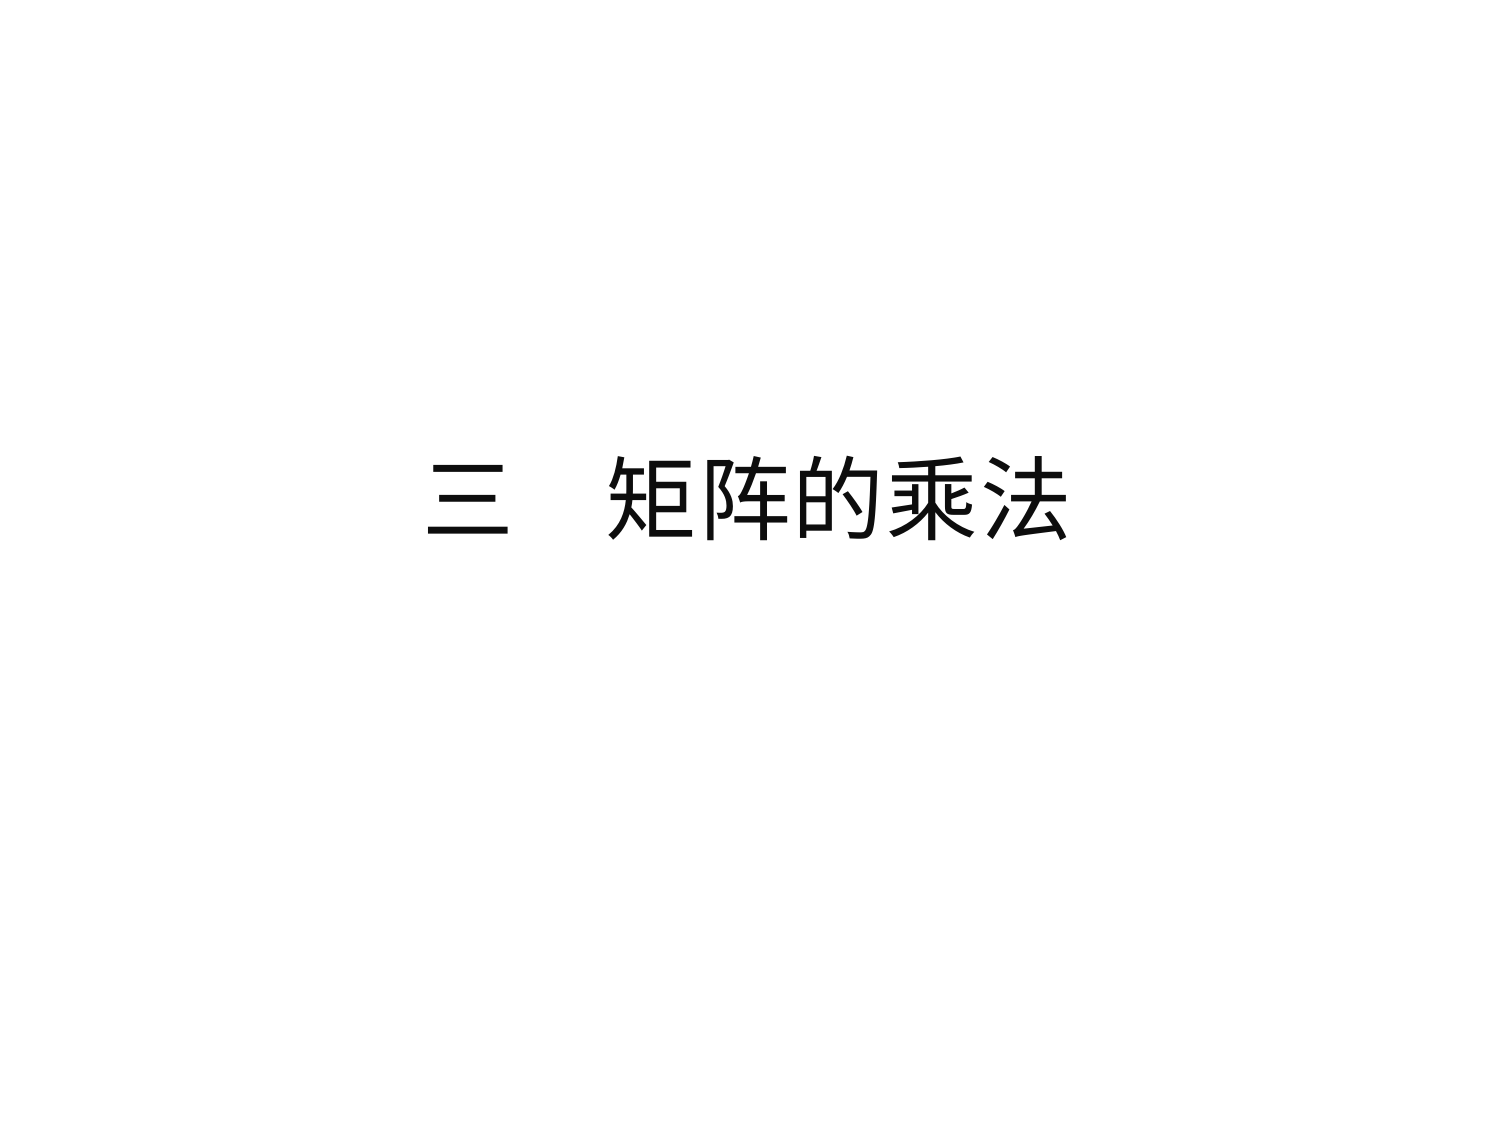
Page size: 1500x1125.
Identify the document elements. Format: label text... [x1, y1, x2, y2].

text_box 三 矩阵的乘法 [407, 456, 1164, 632]
